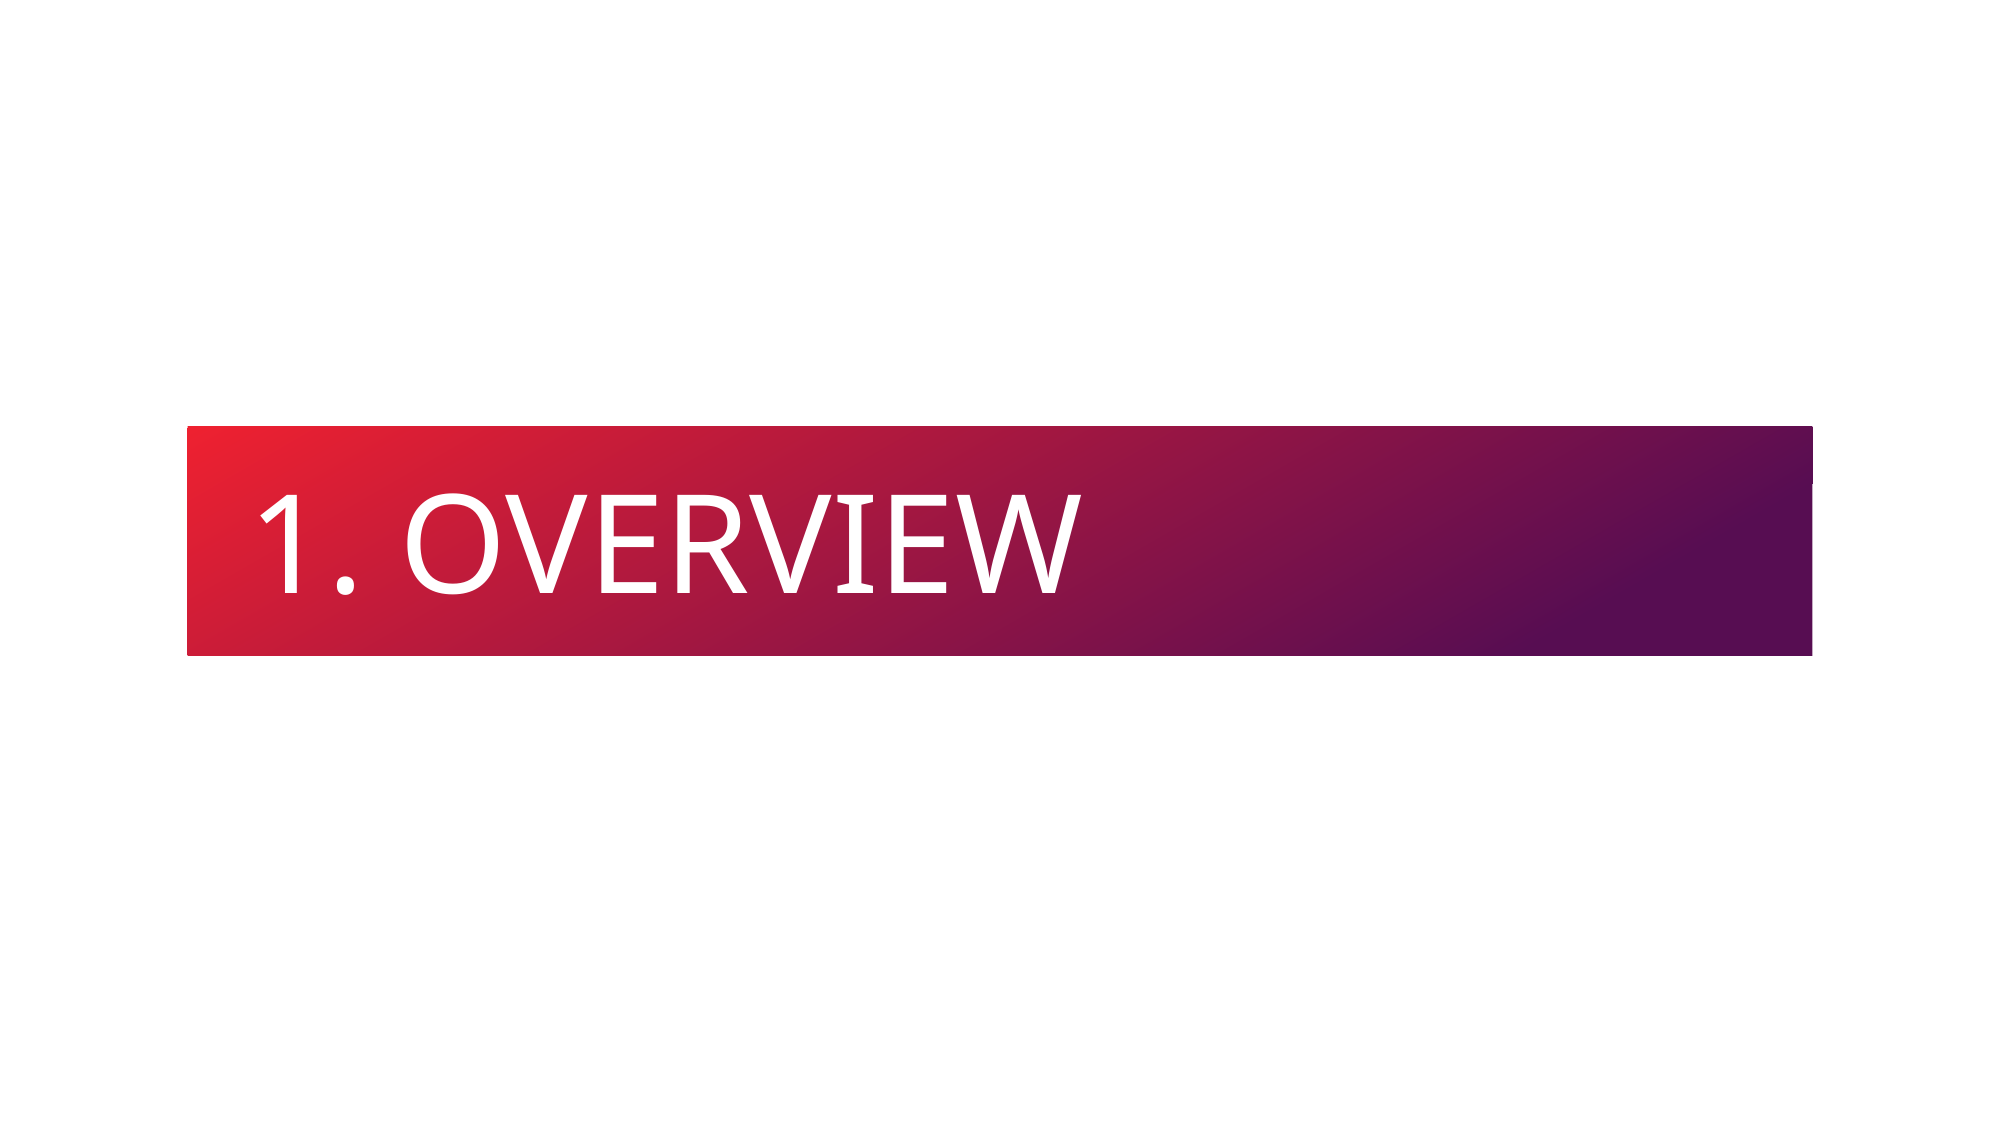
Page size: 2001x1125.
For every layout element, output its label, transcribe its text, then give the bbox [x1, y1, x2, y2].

text_box [186, 425, 1813, 657]
text_box 1. OVERVIEW [233, 448, 1099, 628]
